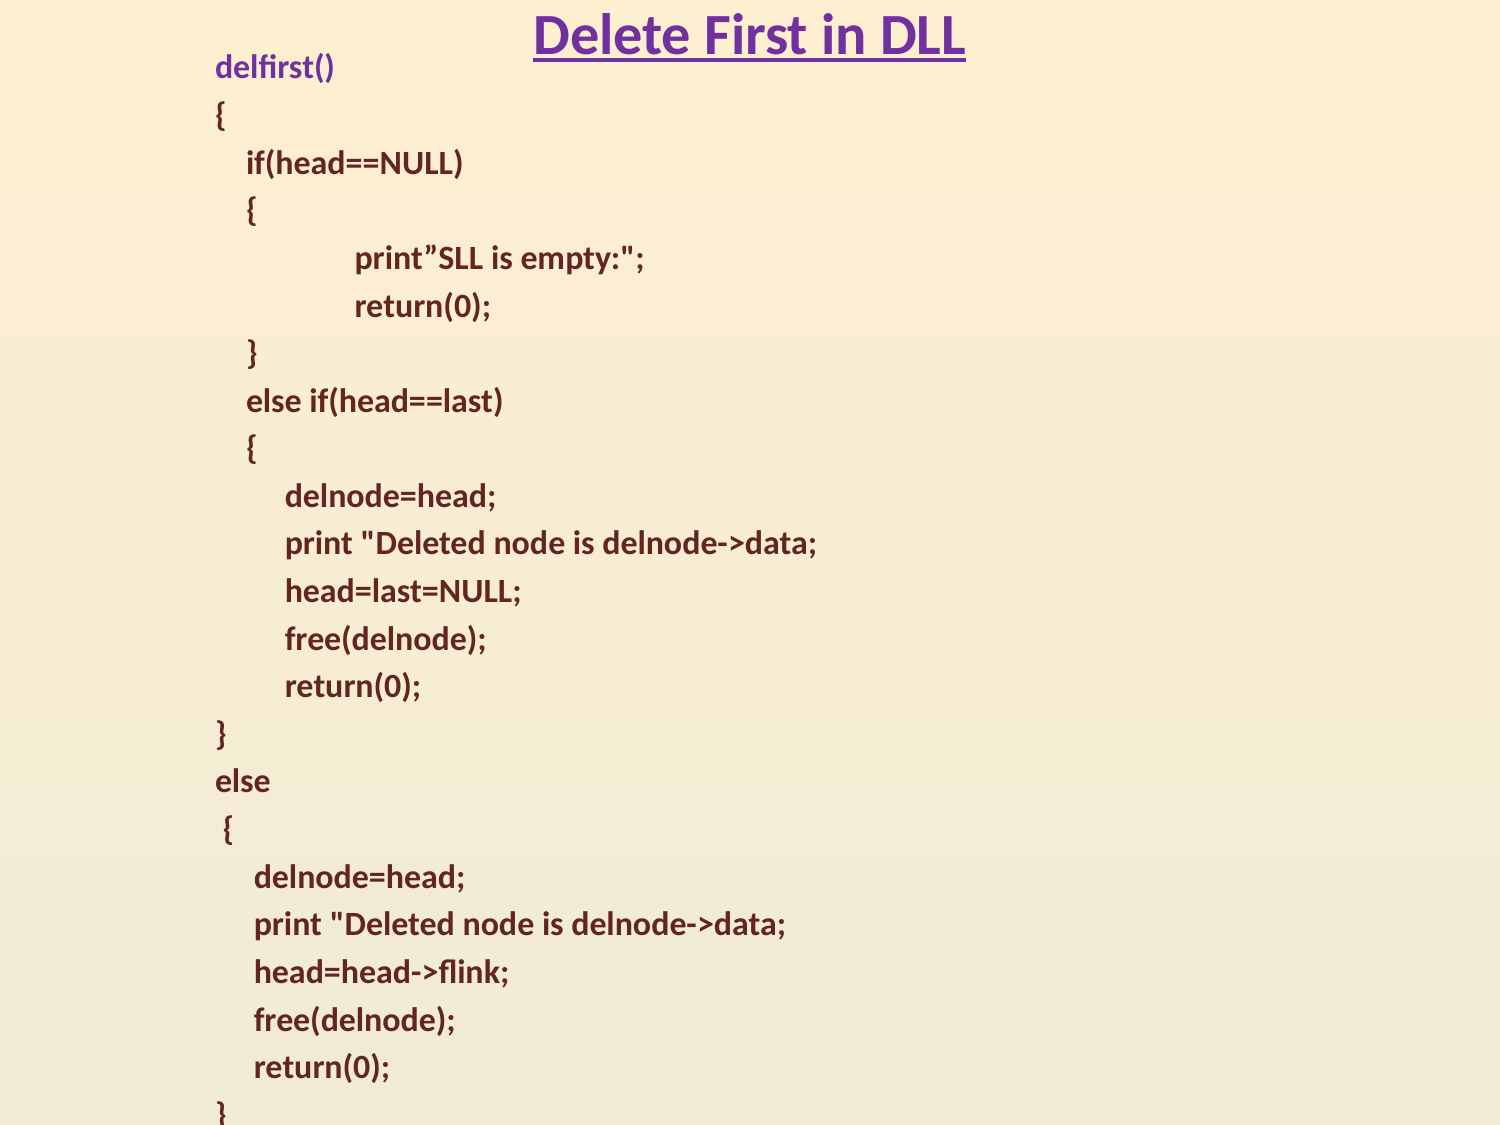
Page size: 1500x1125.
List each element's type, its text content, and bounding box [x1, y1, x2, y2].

list delfirst() { if(head==NULL) { print”SLL is empty:"; return(0); } else if(head==last) { delnode=head; print "Deleted node is delnode->data; head=last=NULL; free(delnode); return(0); } else { delnode=head; print "Deleted node is delnode->data; head=head->flink; free(delnode); return(0); } } [200, 37, 1125, 1125]
title Delete First in DLL [75, 0, 1425, 125]
